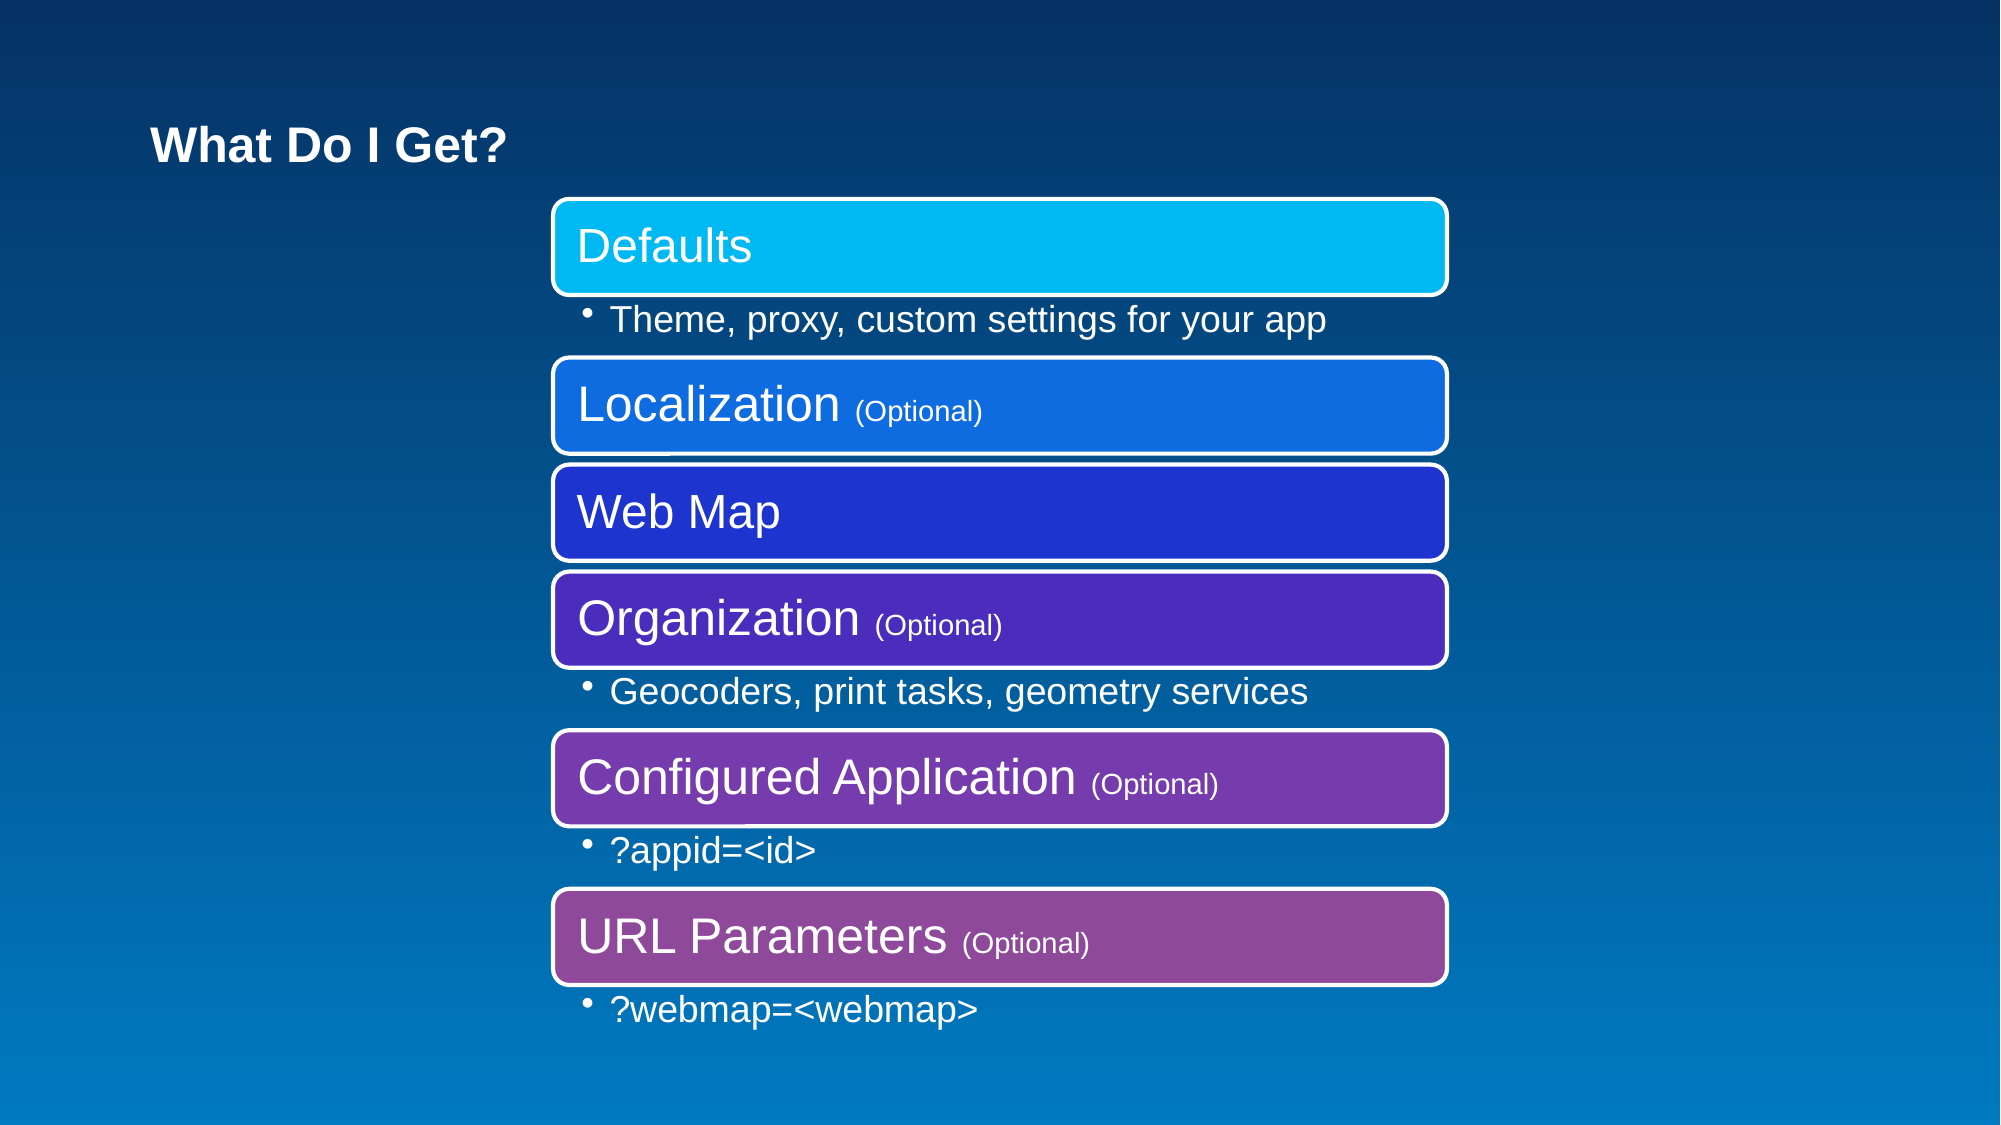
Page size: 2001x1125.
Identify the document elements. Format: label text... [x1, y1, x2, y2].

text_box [552, 198, 1448, 1049]
title What Do I Get? [150, 111, 1850, 173]
